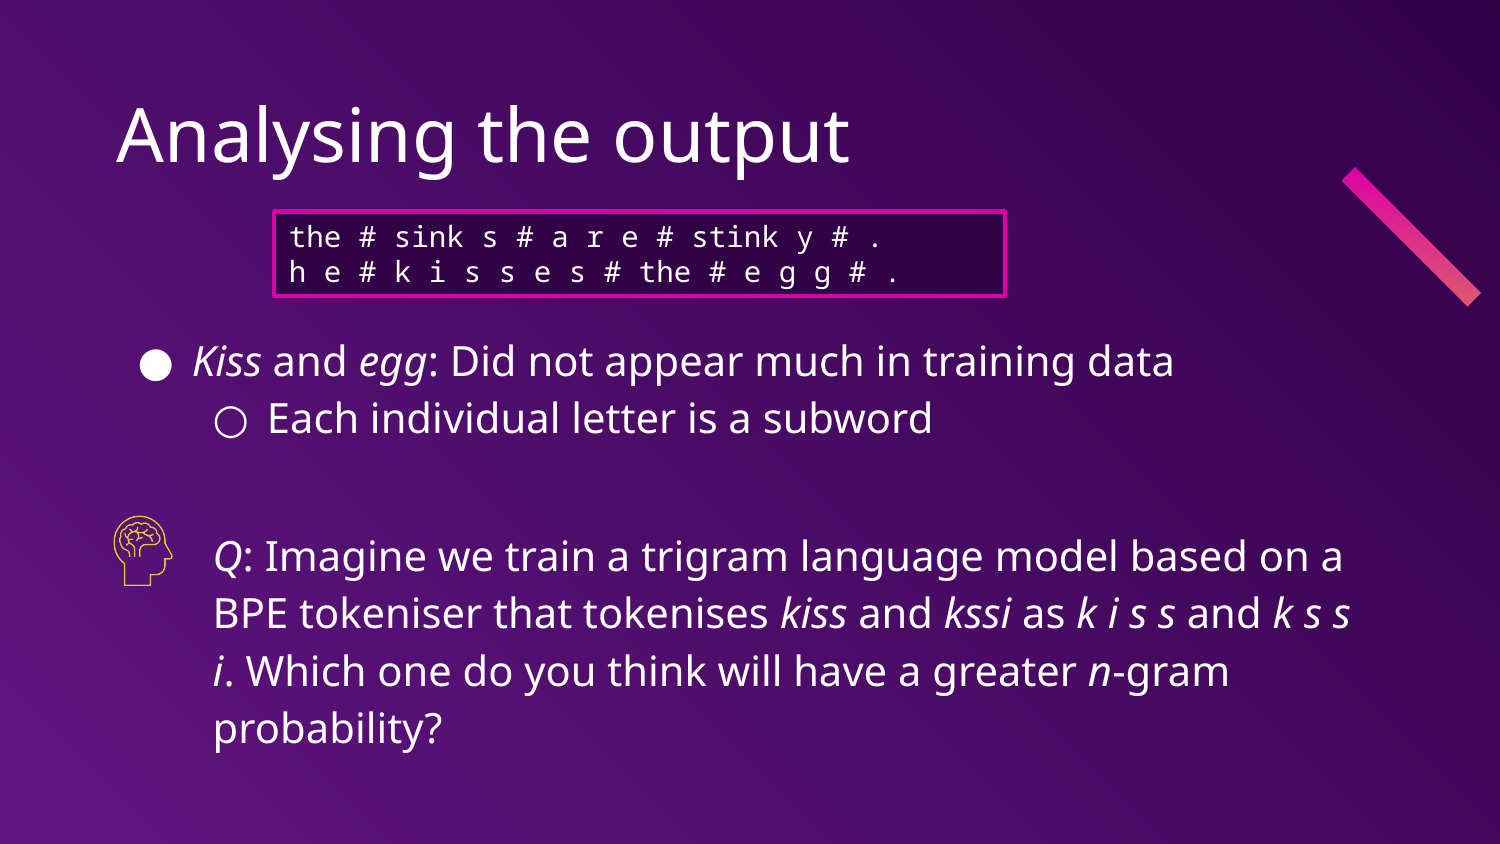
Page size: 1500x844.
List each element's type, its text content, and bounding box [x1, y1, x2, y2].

text_box the # sink s # a r e # stink y # . h e # k i s s e s # the # e g g # . [272, 209, 1007, 298]
picture [101, 509, 185, 593]
list Kiss and egg: Did not appear much in training data Each individual letter is a subword Q: Imagine we train a trigram language model based on a BPE tokeniser that tokenises kiss and kssi as k i s s and k s s i. Which one do you think will have a greater n-gram probability? [101, 319, 1399, 632]
title Analysing the output [101, 72, 1399, 189]
